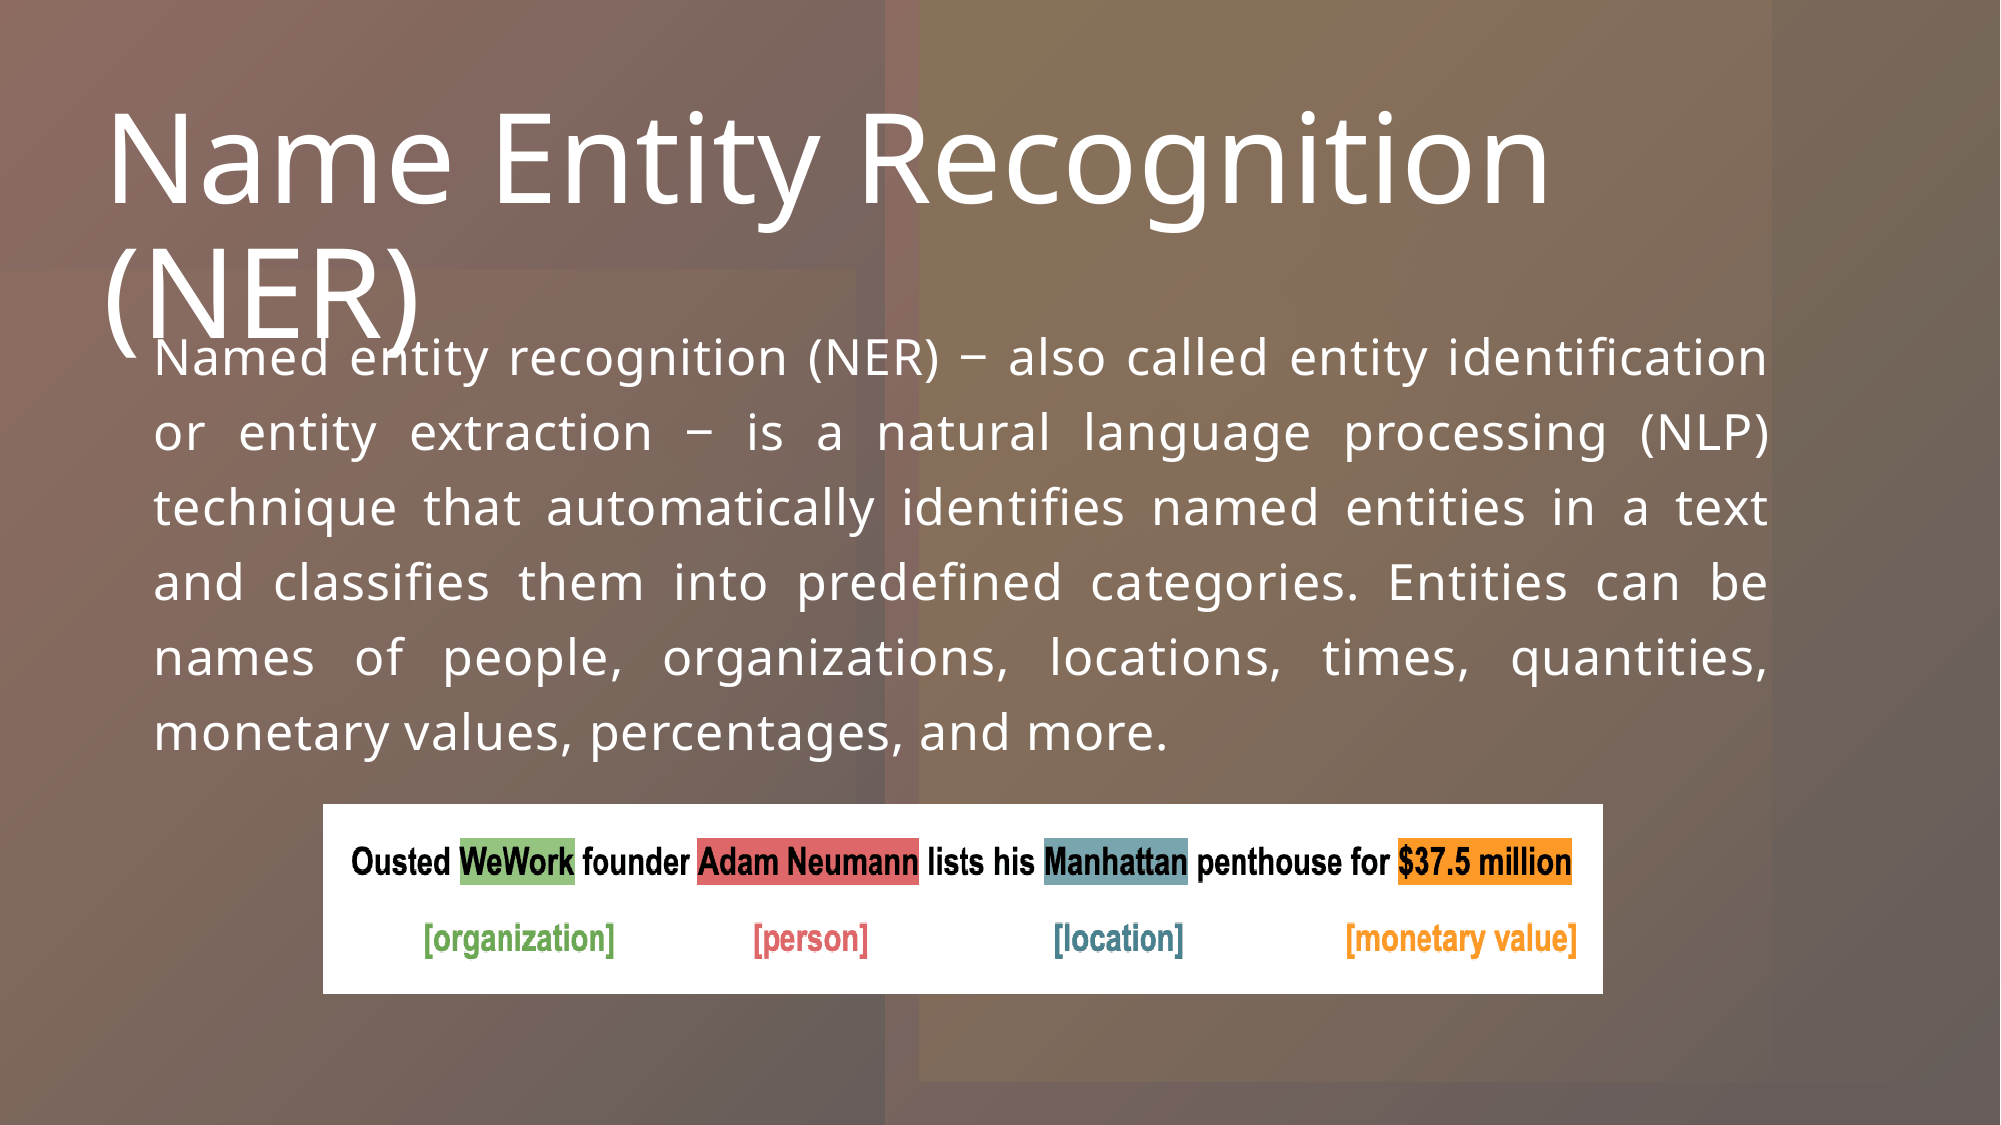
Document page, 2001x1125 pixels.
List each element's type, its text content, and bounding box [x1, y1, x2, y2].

title Name Entity Recognition (NER) [88, 88, 1910, 386]
picture [323, 804, 1603, 994]
list Named entity recognition (NER) ‒ also called entity identification or entity extraction ‒ is a natural language processing (NLP) technique that automatically identifies named entities in a text and classifies them into predefined categories. Entities can be names of people, organizations, locations, times, quantities, monetary values, percentages, and more. [138, 302, 1788, 923]
